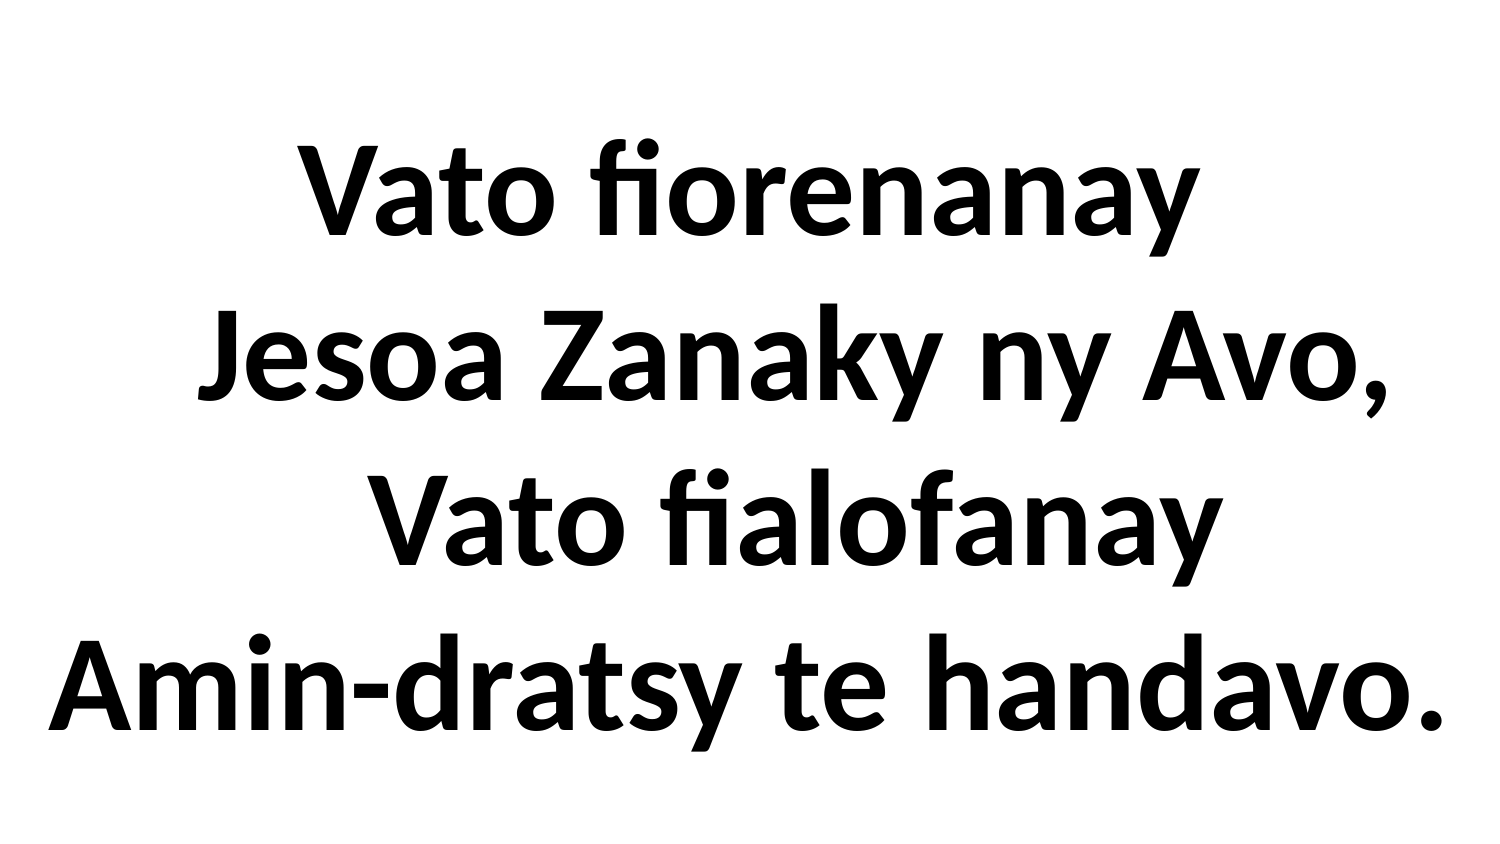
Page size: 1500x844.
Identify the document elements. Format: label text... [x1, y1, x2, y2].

title Vato fiorenanay Jesoa Zanaky ny Avo, Vato fialofanay Amin-dratsy te handavo. [0, 102, 1500, 754]
